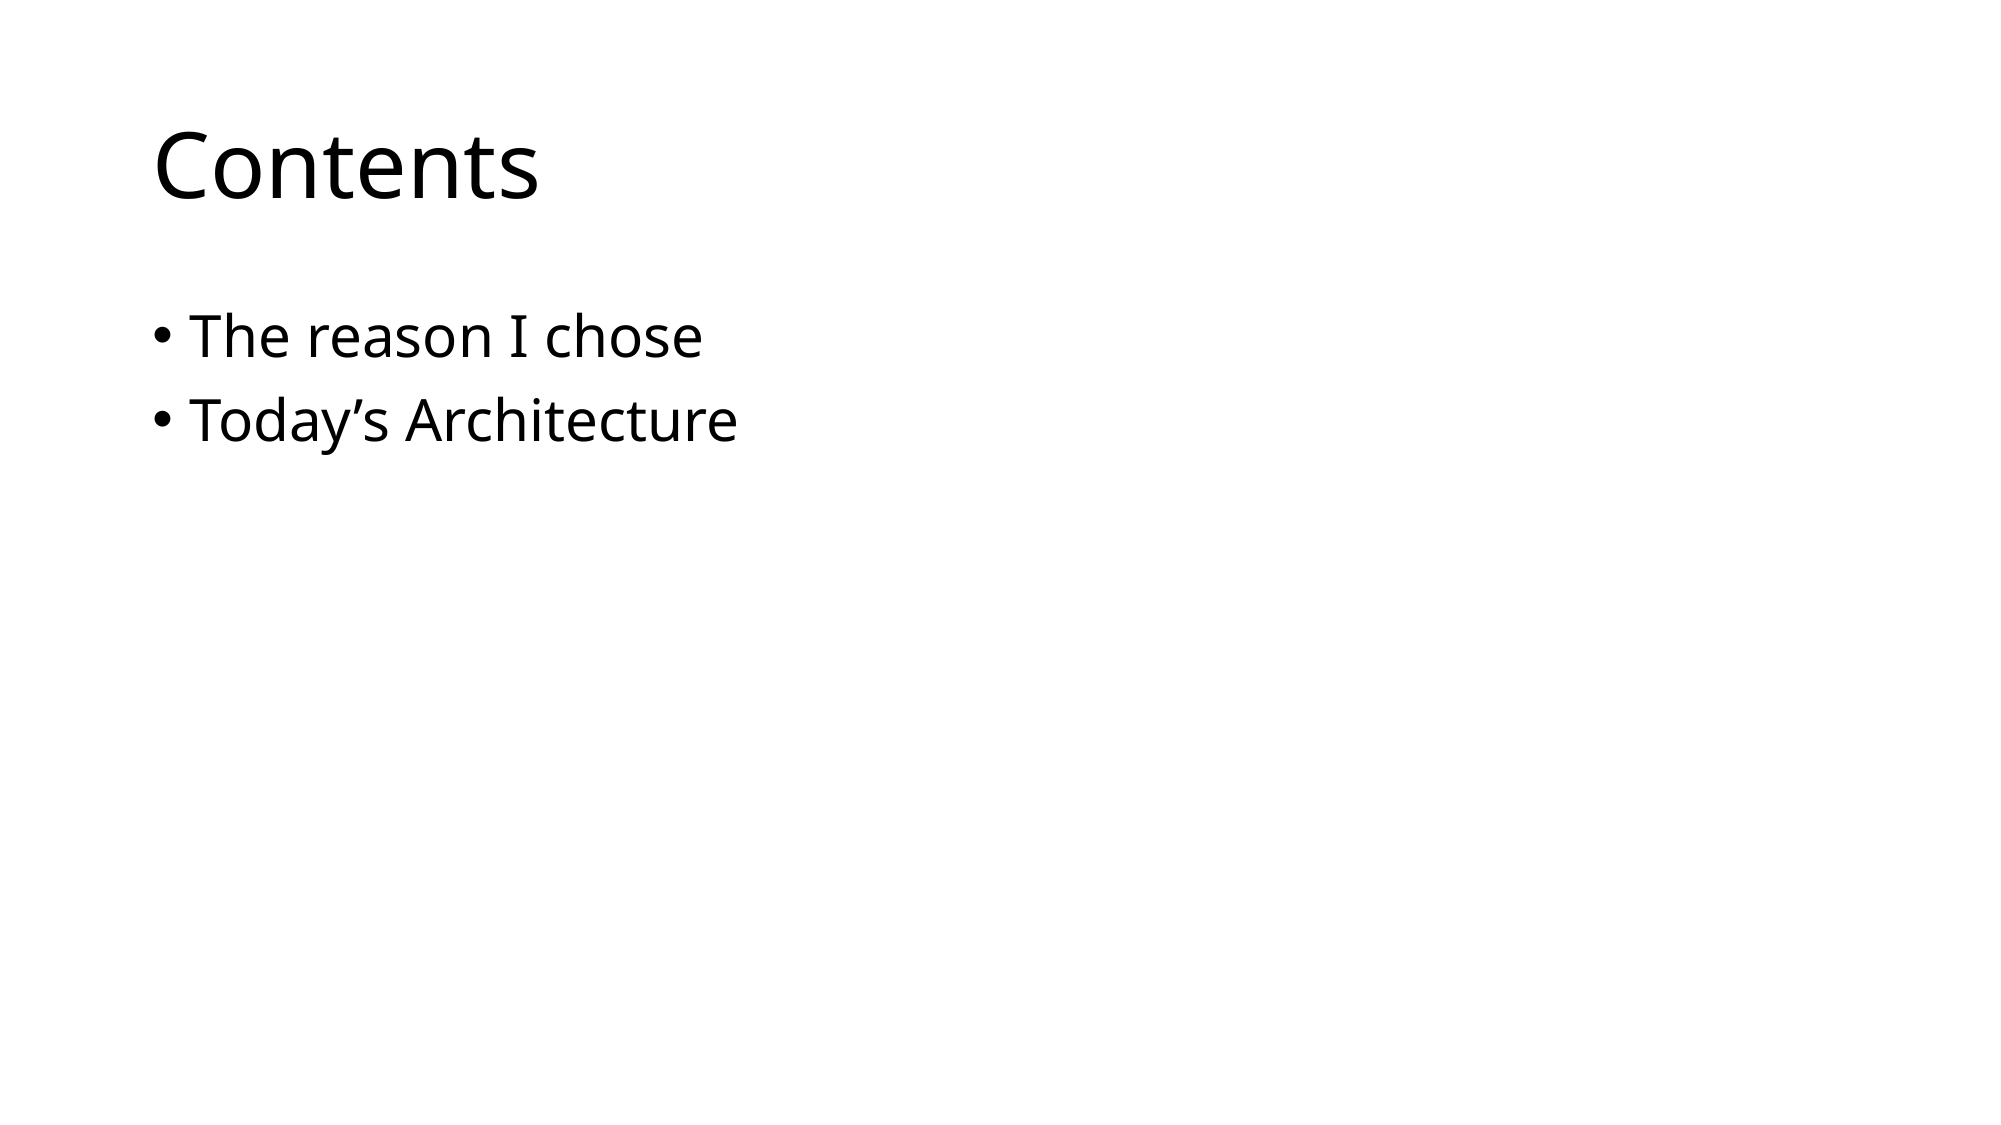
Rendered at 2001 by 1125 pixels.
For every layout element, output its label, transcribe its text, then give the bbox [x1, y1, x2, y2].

title Contents [137, 59, 1863, 278]
list The reason I chose Today’s Architecture [137, 299, 1863, 1014]
